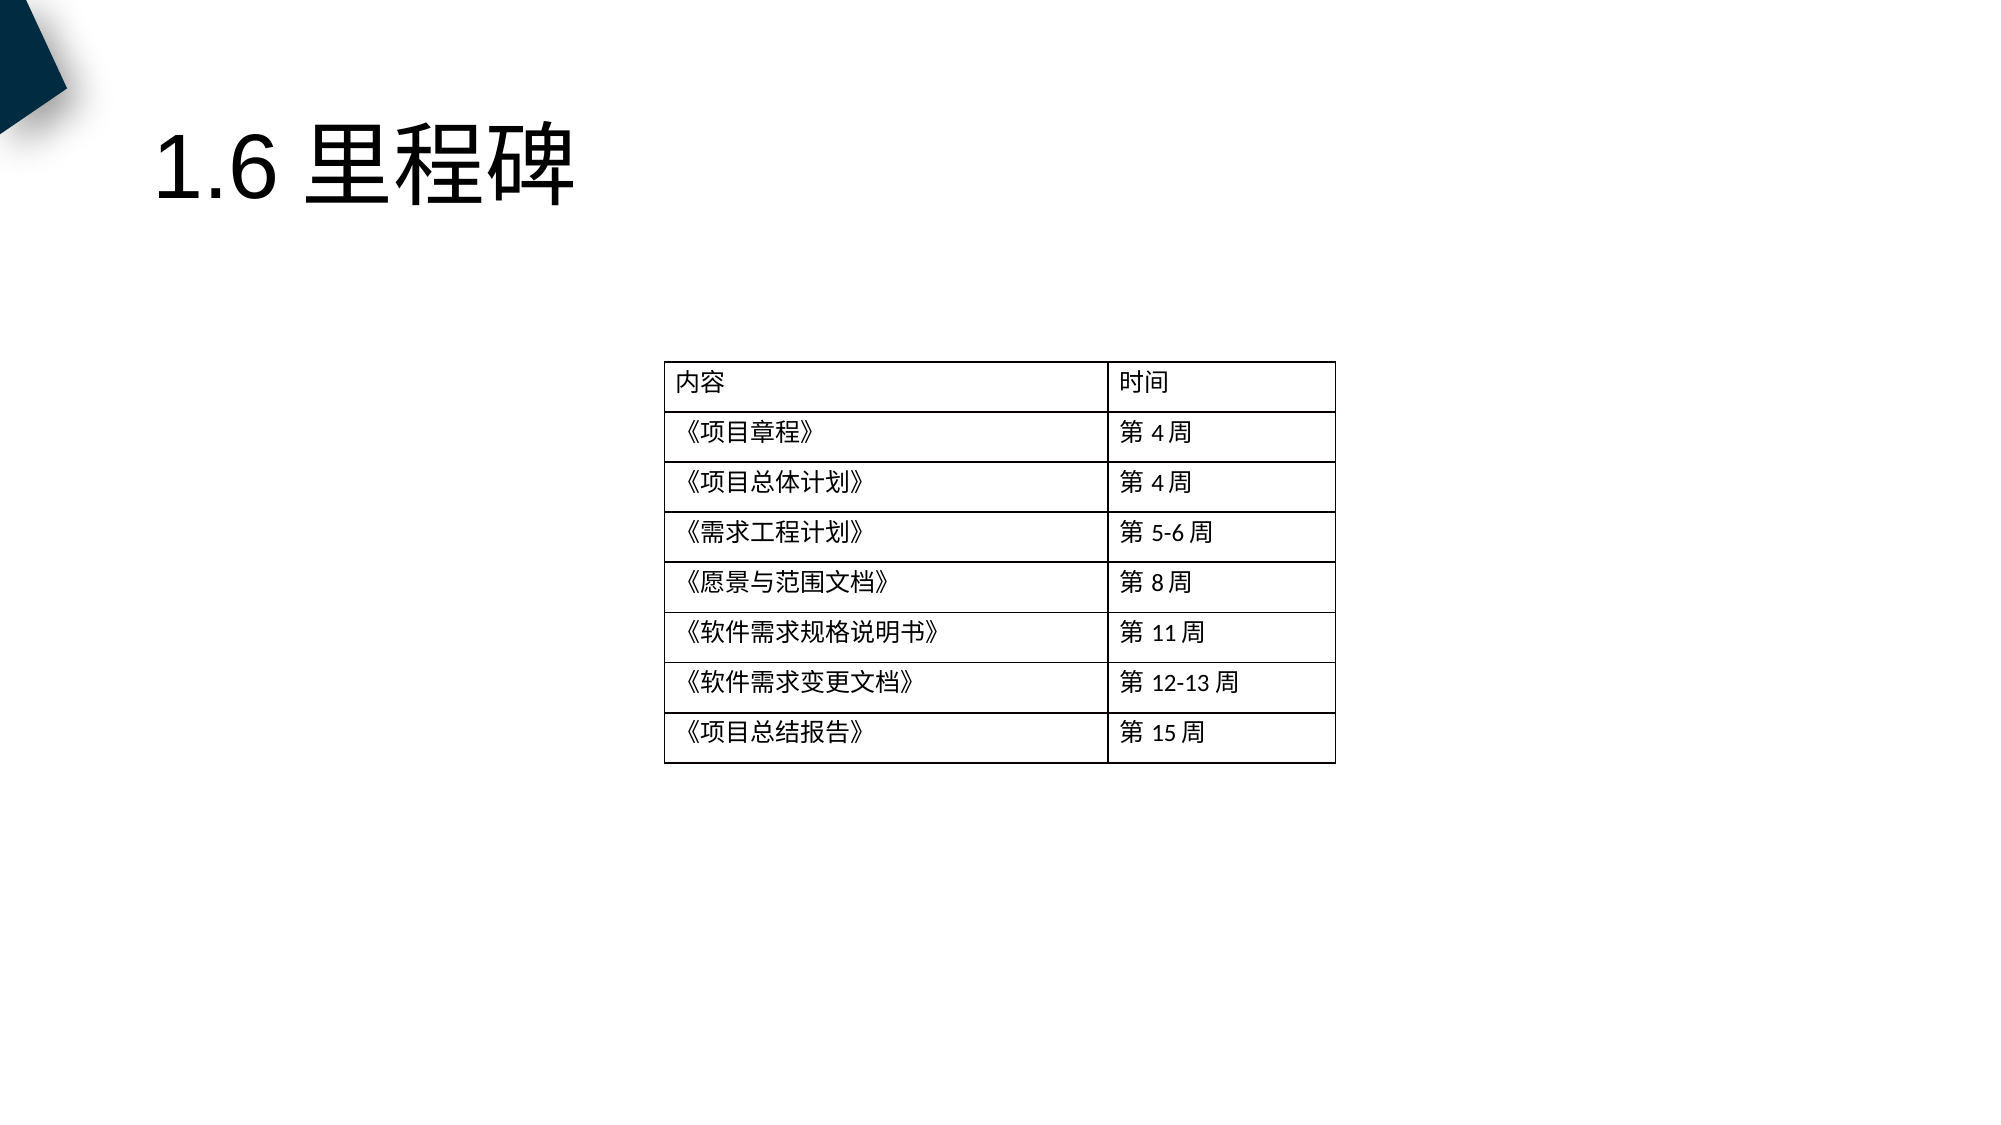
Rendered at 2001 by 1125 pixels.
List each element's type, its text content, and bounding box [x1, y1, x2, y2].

table_cell 《项目总结报告》 [665, 714, 1107, 762]
table_cell 《项目章程》 [665, 413, 1107, 461]
table_cell 《项目总体计划》 [665, 463, 1107, 511]
table_cell 《软件需求变更文档》 [665, 663, 1107, 712]
table_cell 第4周 [1109, 463, 1335, 511]
table_cell 第5-6周 [1109, 513, 1335, 561]
title 1.6里程碑 [137, 59, 1863, 278]
table_cell 《需求工程计划》 [665, 513, 1107, 561]
table_cell 第8周 [1109, 563, 1335, 612]
table_header 时间 [1109, 363, 1335, 411]
table_cell 《软件需求规格说明书》 [665, 613, 1107, 662]
table_header 内容 [665, 363, 1107, 411]
table_cell 第12-13周 [1109, 663, 1335, 712]
table_cell 第4周 [1109, 413, 1335, 461]
text_box [0, 0, 68, 135]
table_cell 《愿景与范围文档》 [665, 563, 1107, 612]
table_cell 第15周 [1109, 714, 1335, 762]
table_cell 第11周 [1109, 613, 1335, 662]
